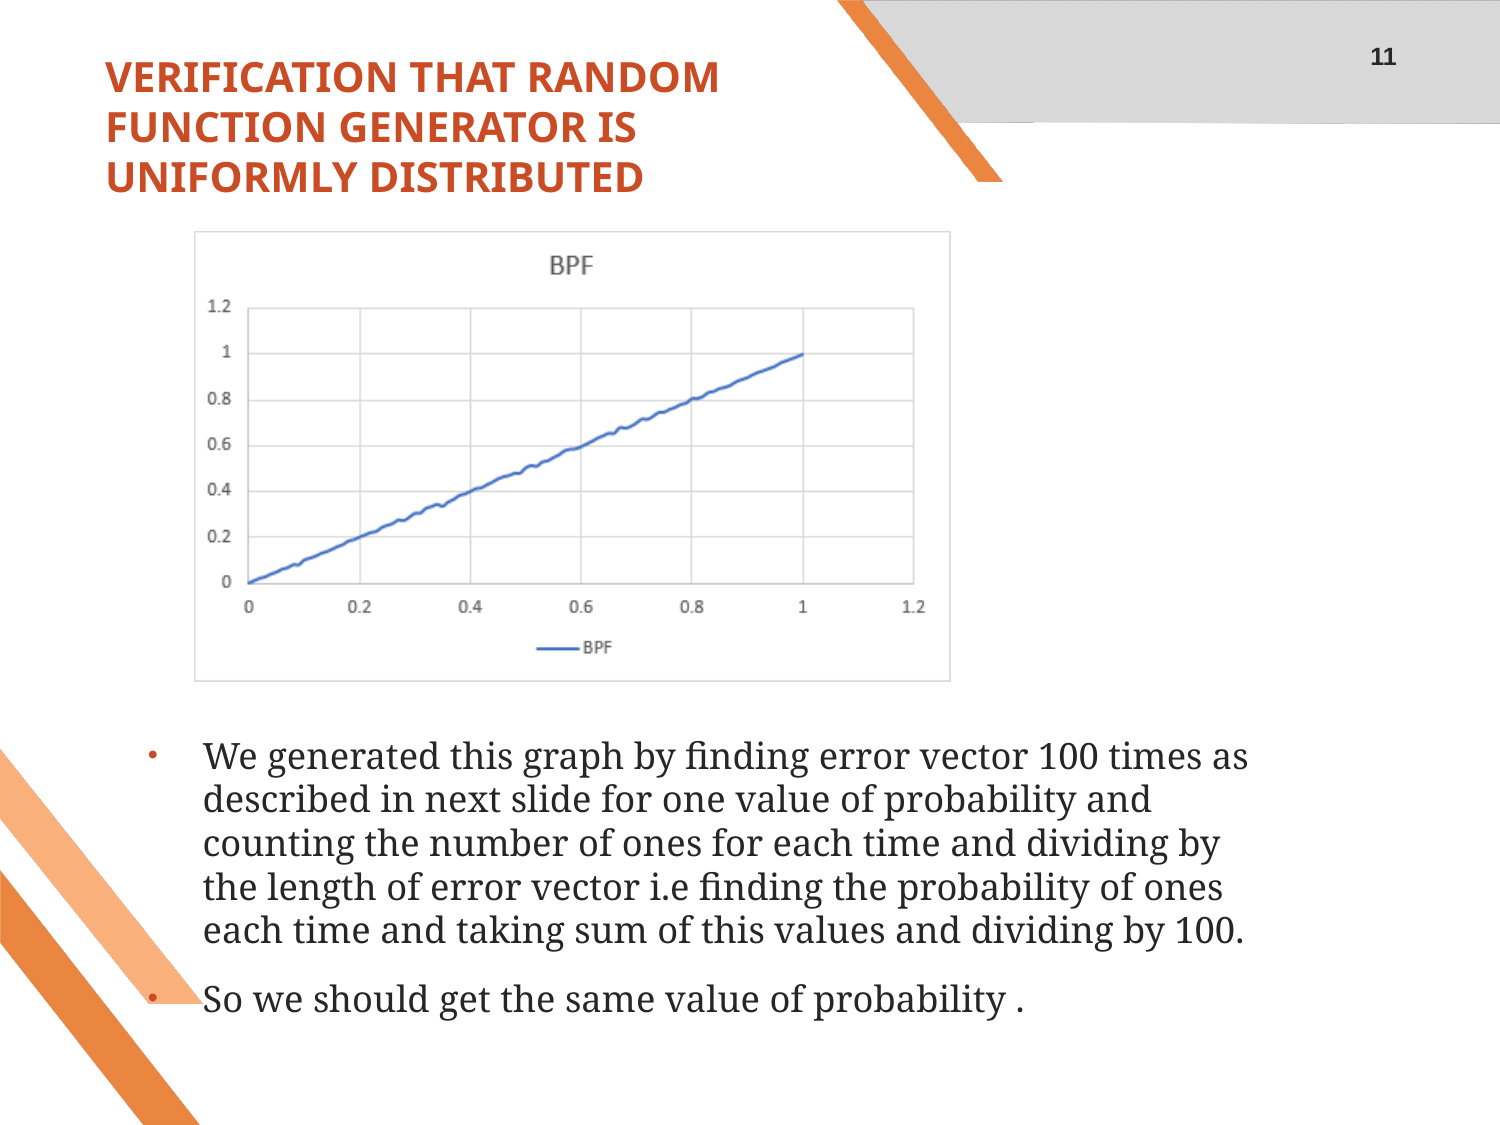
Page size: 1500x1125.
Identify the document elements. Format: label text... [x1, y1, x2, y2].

slide_number 11 [1342, 28, 1425, 78]
picture [837, 0, 1500, 182]
picture [194, 231, 951, 682]
list We generated this graph by finding error vector 100 times as described in next slide for one value of probability and counting the number of ones for each time and dividing by the length of error vector i.e finding the probability of ones each time and taking sum of this values and dividing by 100. So we should get the same value of probability . [123, 725, 1272, 1059]
title VERIFICATION THAT RANDOM FUNCTION GENERATOR IS UNIFORMLY DISTRIBUTED [75, 59, 875, 191]
picture [0, 745, 200, 1125]
